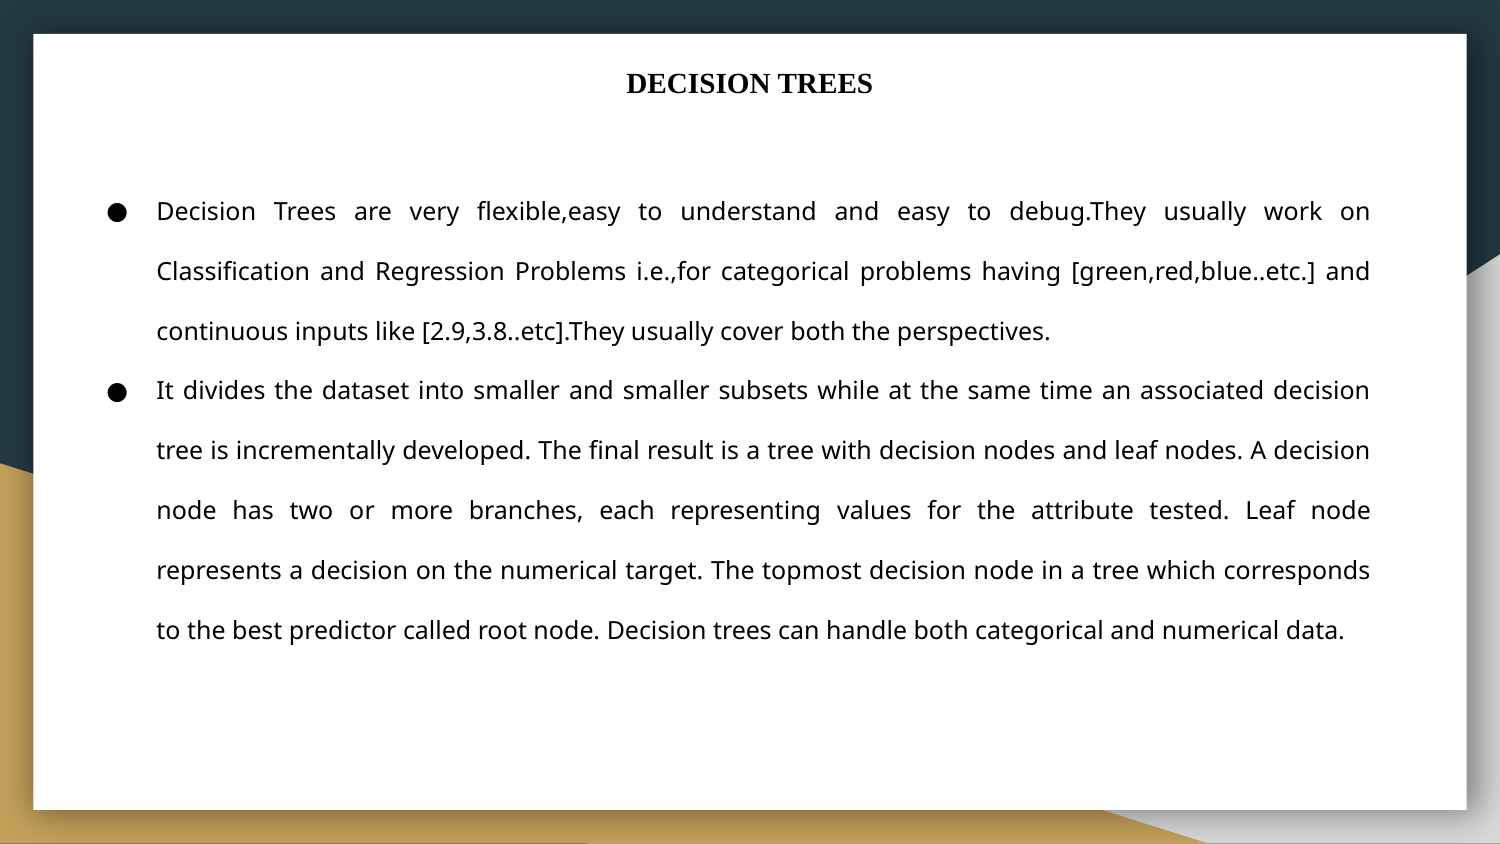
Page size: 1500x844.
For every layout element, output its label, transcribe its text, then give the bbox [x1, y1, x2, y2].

title DECISION TREES [134, 49, 1366, 118]
text_box Decision Trees are very flexible,easy to understand and easy to debug.They usually work on Classification and Regression Problems i.e.,for categorical problems having [green,red,blue..etc.] and continuous inputs like [2.9,3.8..etc].They usually cover both the perspectives. It divides the dataset into smaller and smaller subsets while at the same time an associated decision tree is incrementally developed. The final result is a tree with decision nodes and leaf nodes. A decision node has two or more branches, each representing values for the attribute tested. Leaf node represents a decision on the numerical target. The topmost decision node in a tree which corresponds to the best predictor called root node. Decision trees can handle both categorical and numerical data. [66, 150, 1434, 776]
